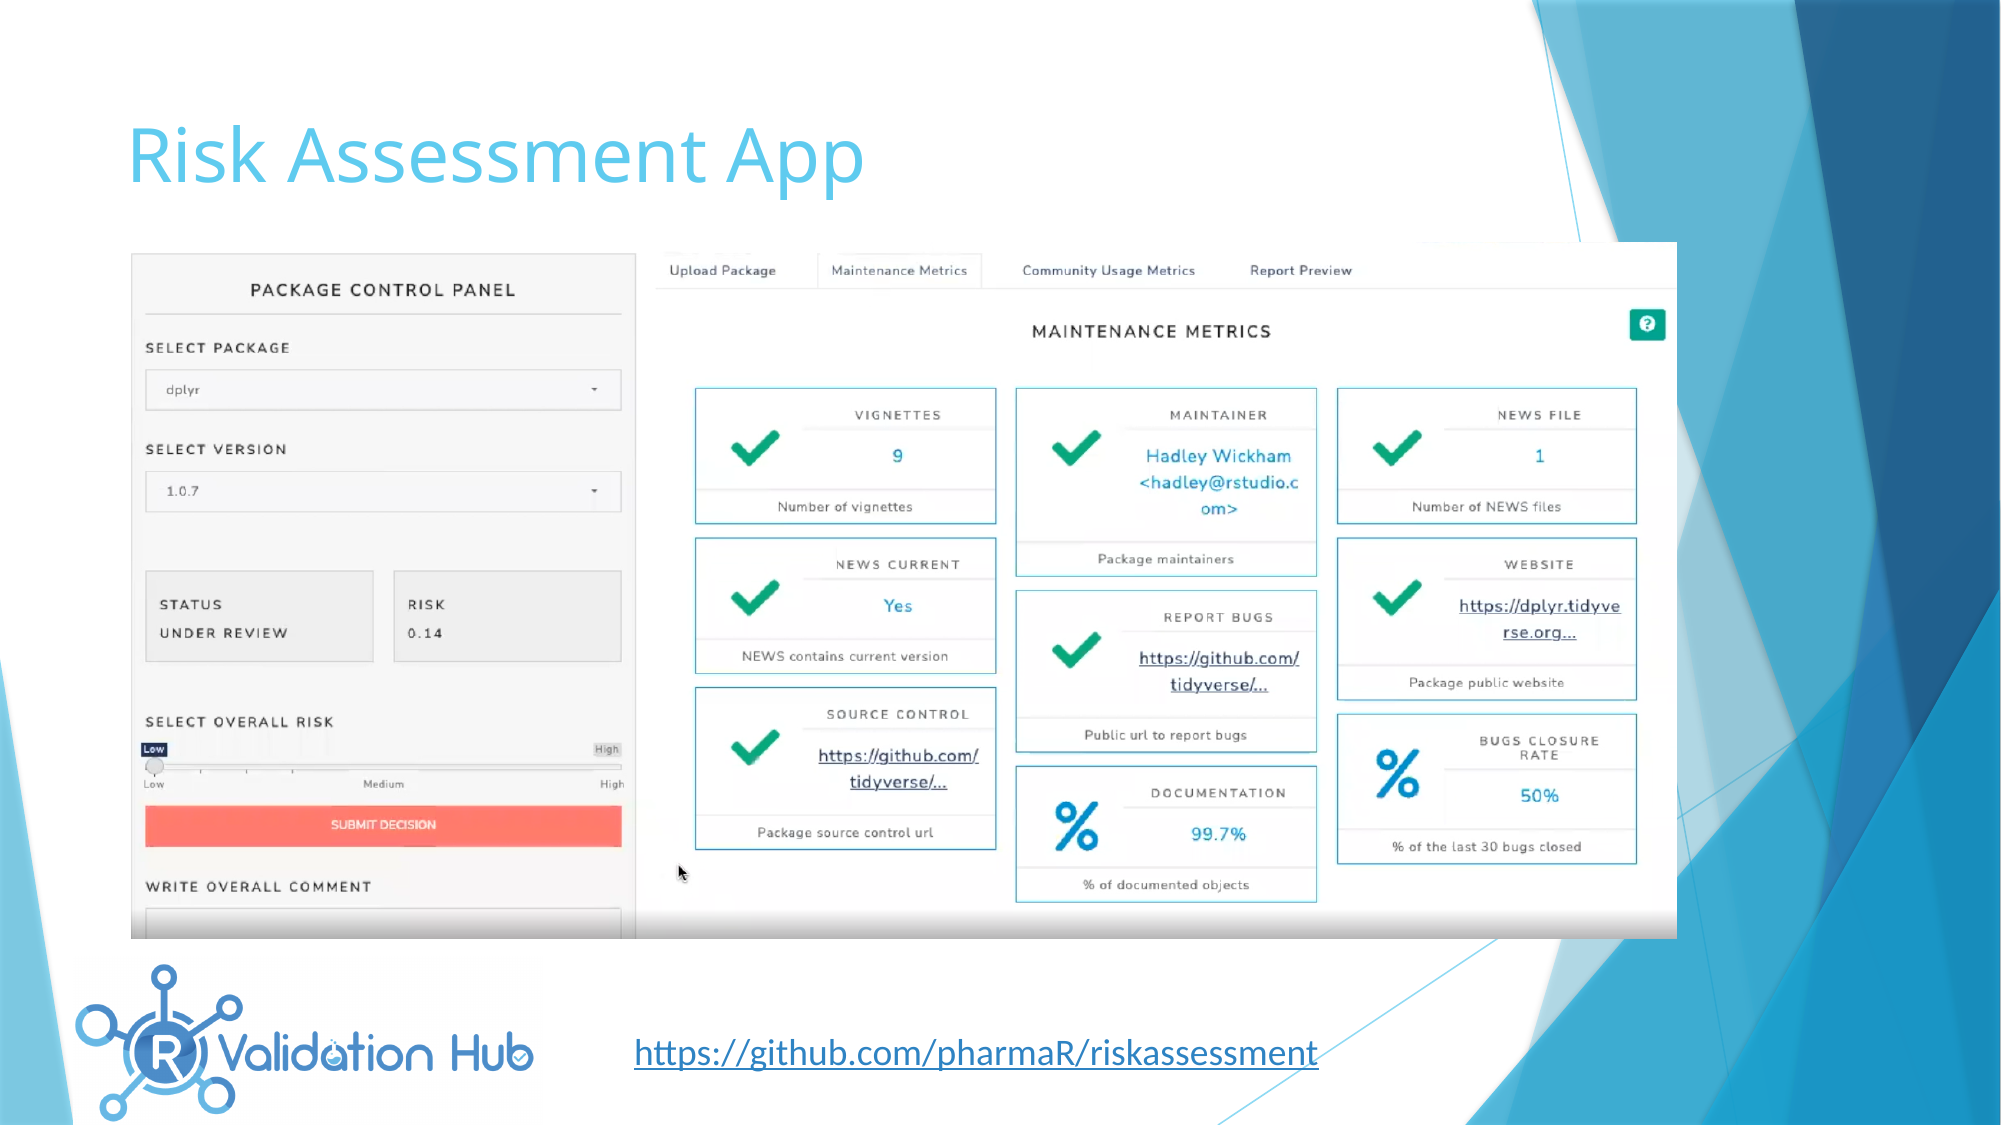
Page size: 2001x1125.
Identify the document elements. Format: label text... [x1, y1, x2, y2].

picture [130, 241, 1678, 940]
title Risk Assessment App [111, 99, 1522, 317]
picture [73, 956, 544, 1125]
text_box https://github.com/pharmaR/riskassessment [619, 1020, 1622, 1081]
